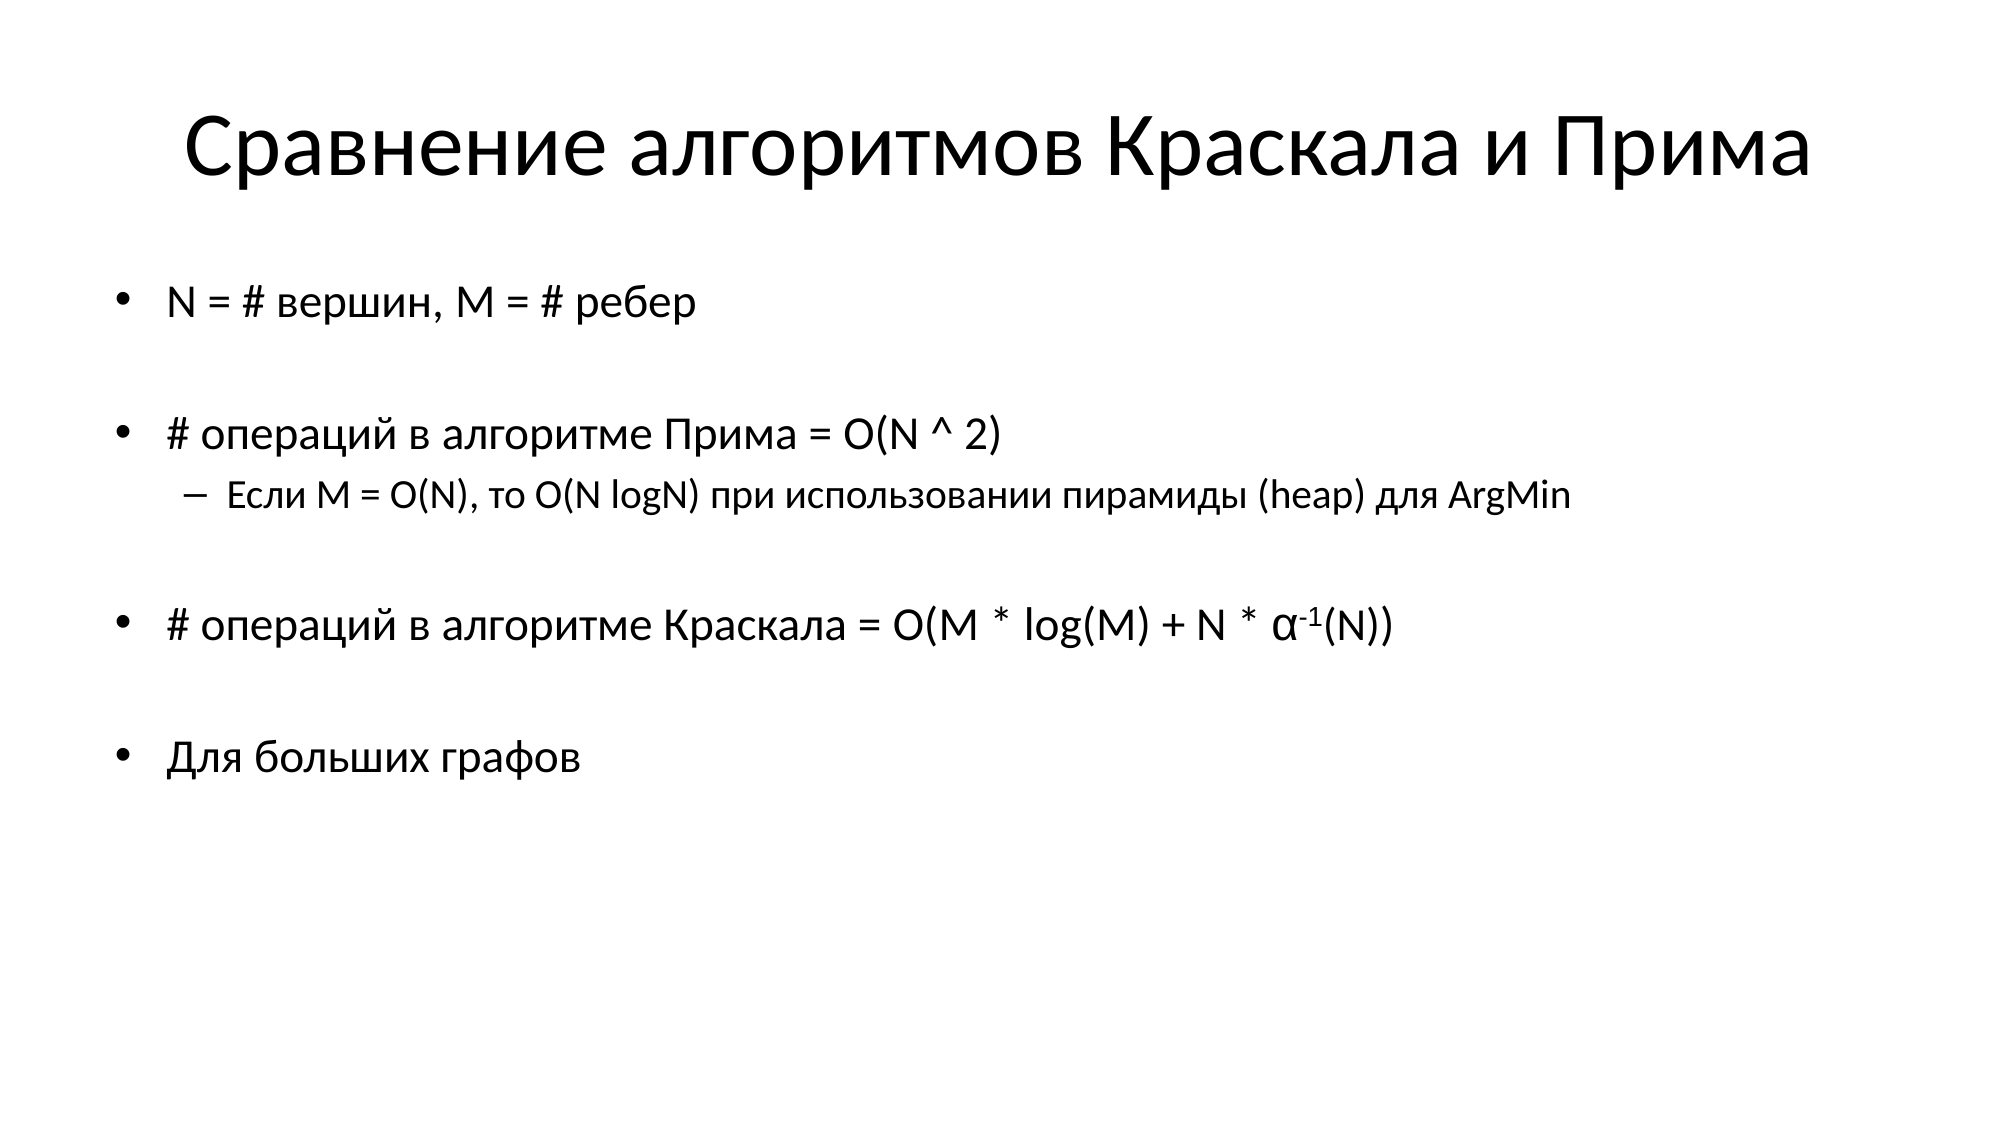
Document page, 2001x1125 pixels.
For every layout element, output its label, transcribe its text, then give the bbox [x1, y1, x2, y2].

list N = # вершин, M = # ребер # операций в алгоритме Прима = O(N ^ 2) Если M = O(N), то O(N logN) при использовании пирамиды (heap) для ArgMin # операций в алгоритме Краскала = O(M * log(M) + N * α-1(N)) Для больших графов Если M = O(N^2), то алгоритм Краскала медленнее алгоритма Прима Если M = O(N), то алгоритм Краскала быстрее алгоритма Прима с обычным ArgMin алгоритм Краскала примерно равен по скорости алгоритму Прима с ArgMin на основе пирамиды [99, 262, 1900, 1005]
title Сравнение алгоритмов Краскала и Прима [99, 45, 1900, 233]
